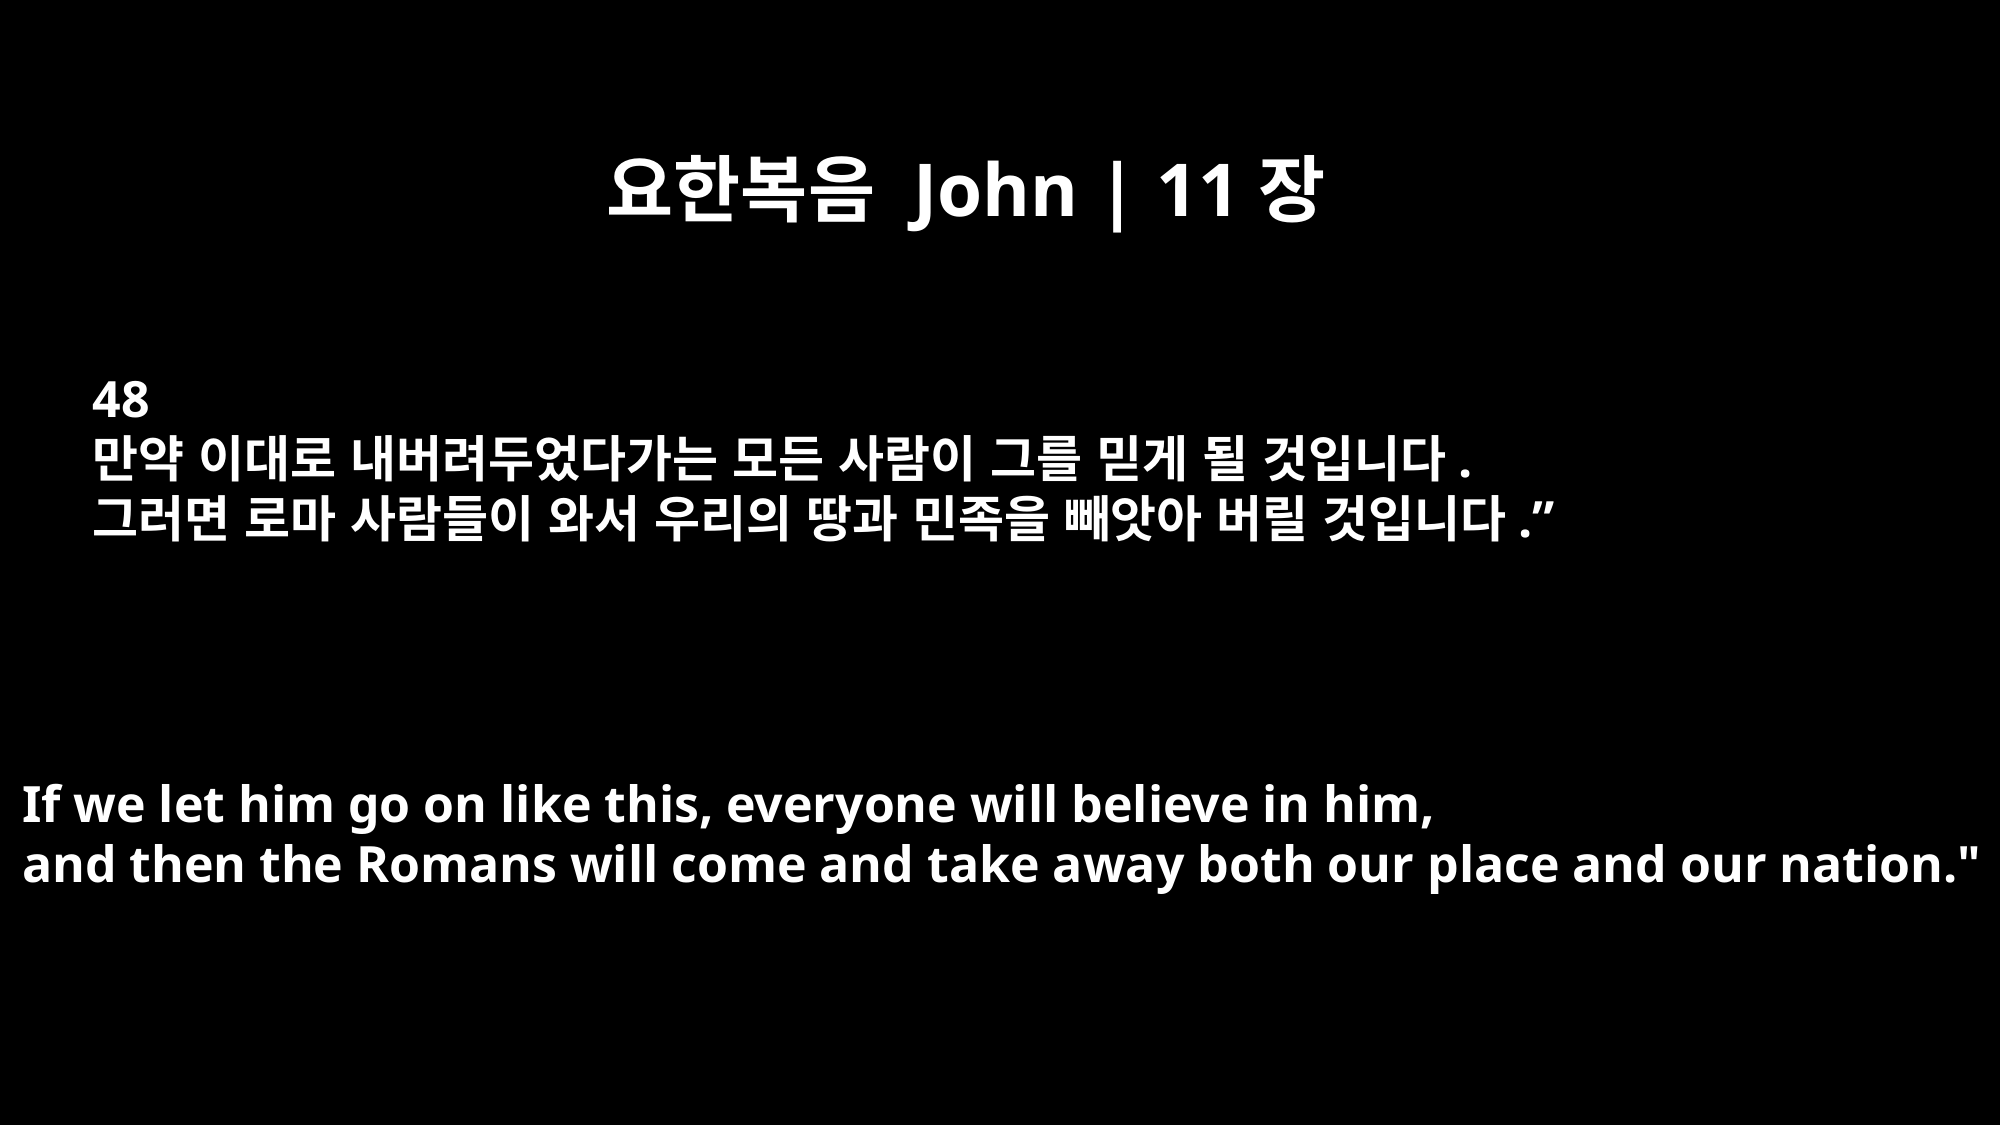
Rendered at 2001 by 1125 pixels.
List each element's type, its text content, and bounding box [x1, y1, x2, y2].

text_box If we let him go on like this, everyone will believe in him, and then the Romans will come and take away both our place and our nation." [7, 764, 1997, 900]
text_box 요한복음 John | 11장 [591, 136, 1341, 239]
text_box 48 만약 이대로 내버려두었다가는 모든 사람이 그를 믿게 될 것입니다. 그러면 로마 사람들이 와서 우리의 땅과 민족을 빼앗아 버릴 것입니다.” [78, 359, 1571, 555]
